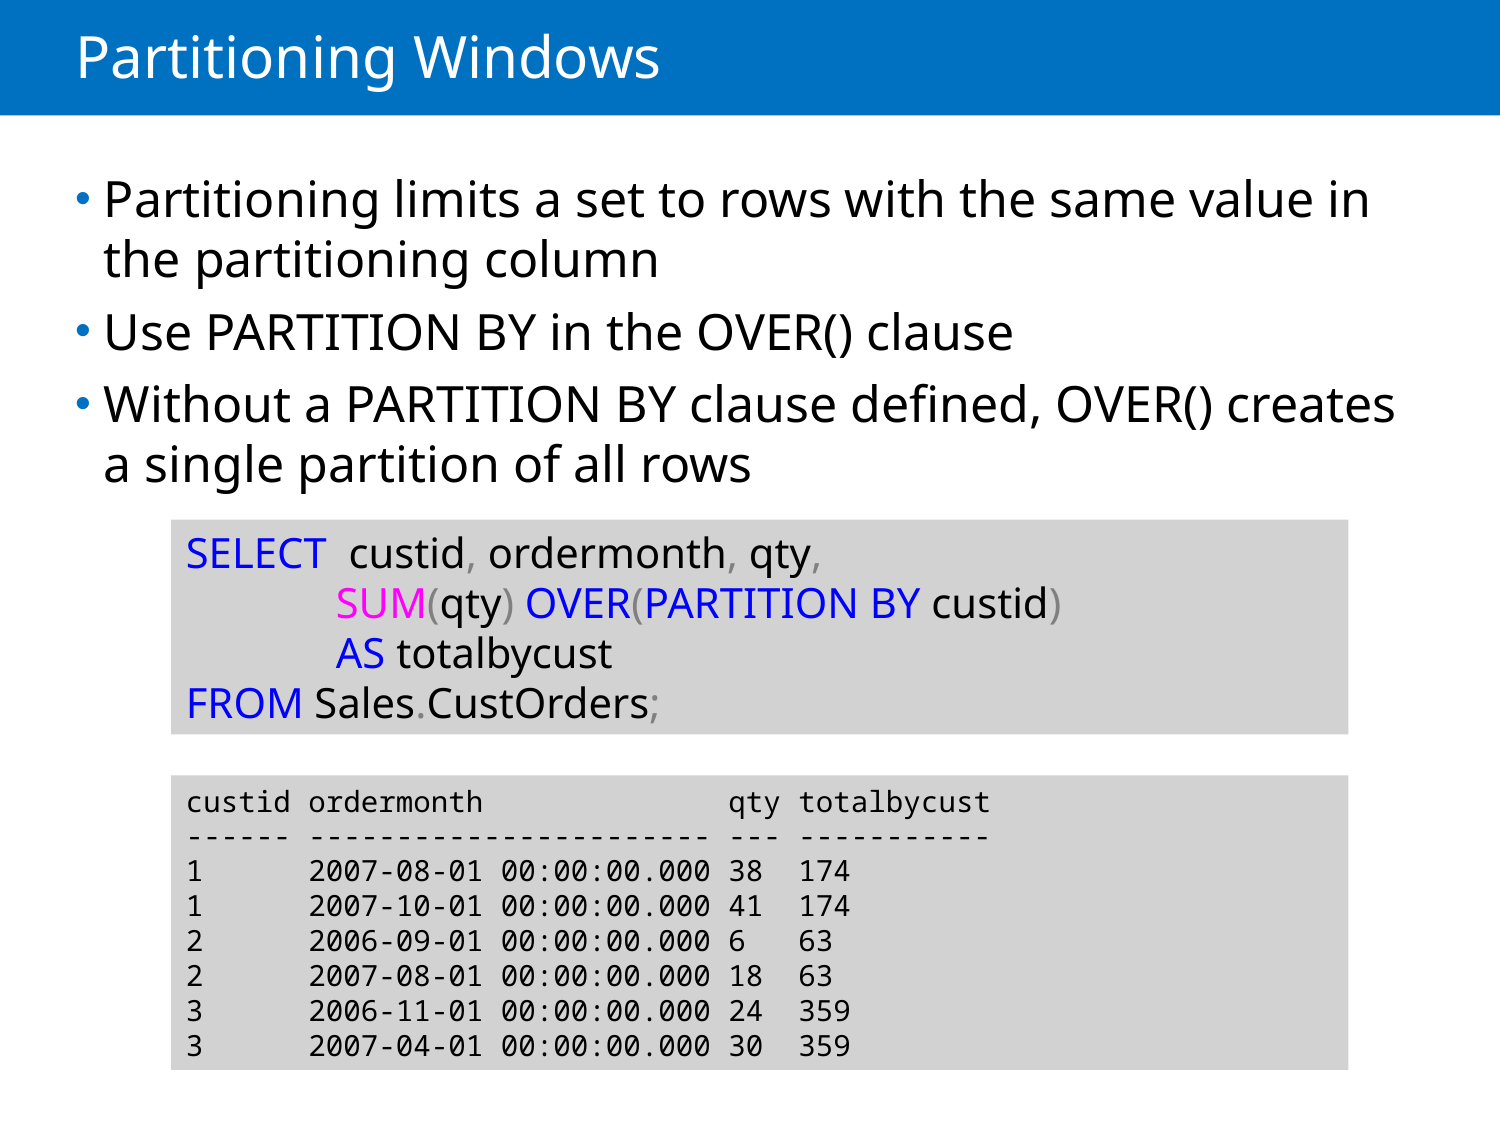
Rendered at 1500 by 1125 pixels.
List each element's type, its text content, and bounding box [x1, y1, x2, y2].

title Partitioning Windows [75, 0, 1351, 122]
text_box Partitioning limits a set to rows with the same value in the partitioning column Use PARTITION BY in the OVER() clause Without a PARTITION BY clause defined, OVER() creates a single partition of all rows [75, 167, 1408, 1012]
text_box custid ordermonth qty totalbycust ------ ----------------------- --- ----------- 1 2007-08-01 00:00:00.000 38 174 1 2007-10-01 00:00:00.000 41 174 2 2006-09-01 00:00:00.000 6 63 2 2007-08-01 00:00:00.000 18 63 3 2006-11-01 00:00:00.000 24 359 3 2007-04-01 00:00:00.000 30 359 [171, 775, 1349, 1070]
text_box SELECT custid, ordermonth, qty, SUM(qty) OVER(PARTITION BY custid) AS totalbycust FROM Sales.CustOrders; [171, 519, 1349, 735]
